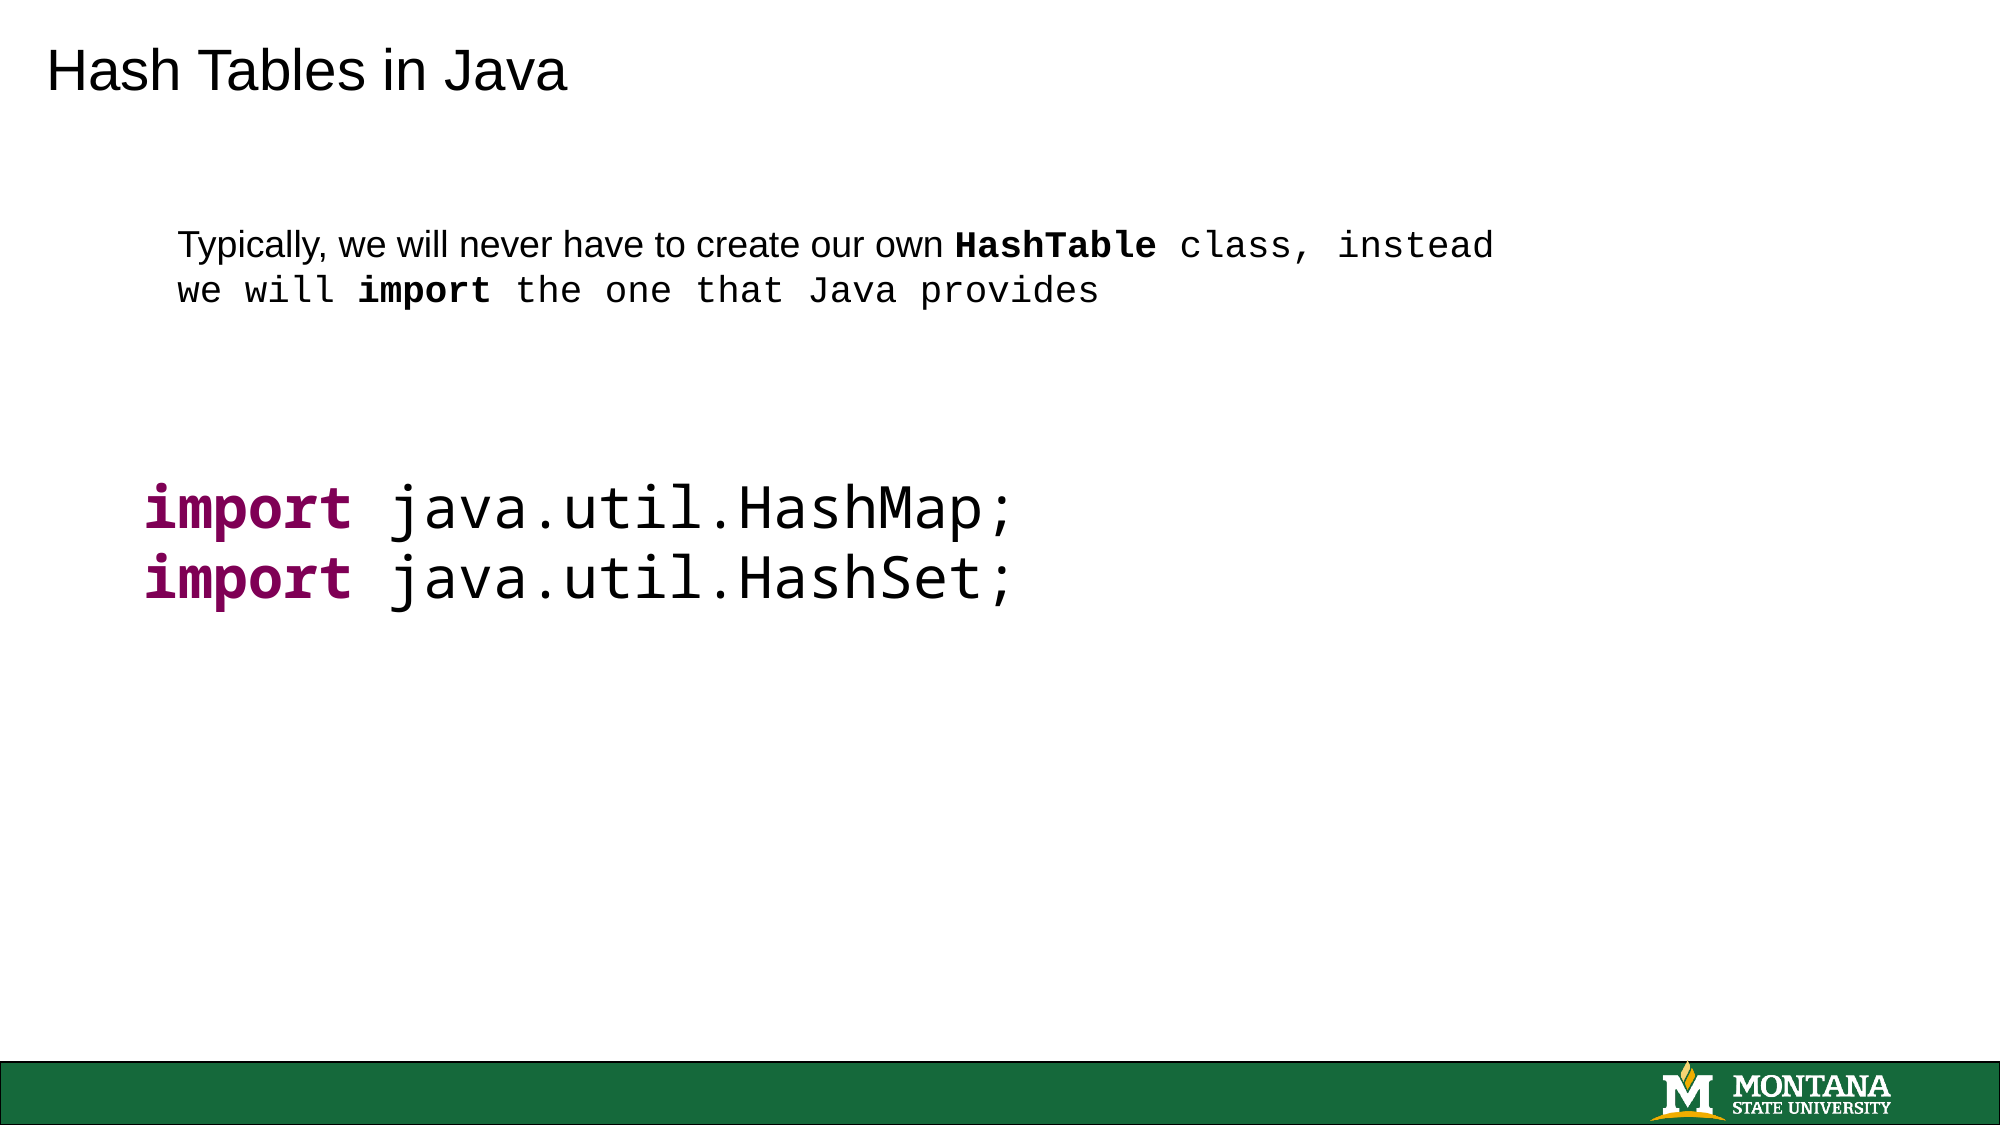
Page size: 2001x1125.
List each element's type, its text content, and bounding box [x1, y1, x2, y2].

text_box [0, 1060, 1647, 1125]
text_box import java.util.HashMap; import java.util.HashSet; [128, 462, 1033, 688]
picture [1649, 1060, 1892, 1122]
text_box Typically, we will never have to create our own HashTable class, instead we will import the one that Java provides [162, 212, 1550, 318]
text_box Hash Tables in Java [31, 24, 584, 110]
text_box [1892, 1060, 2000, 1125]
